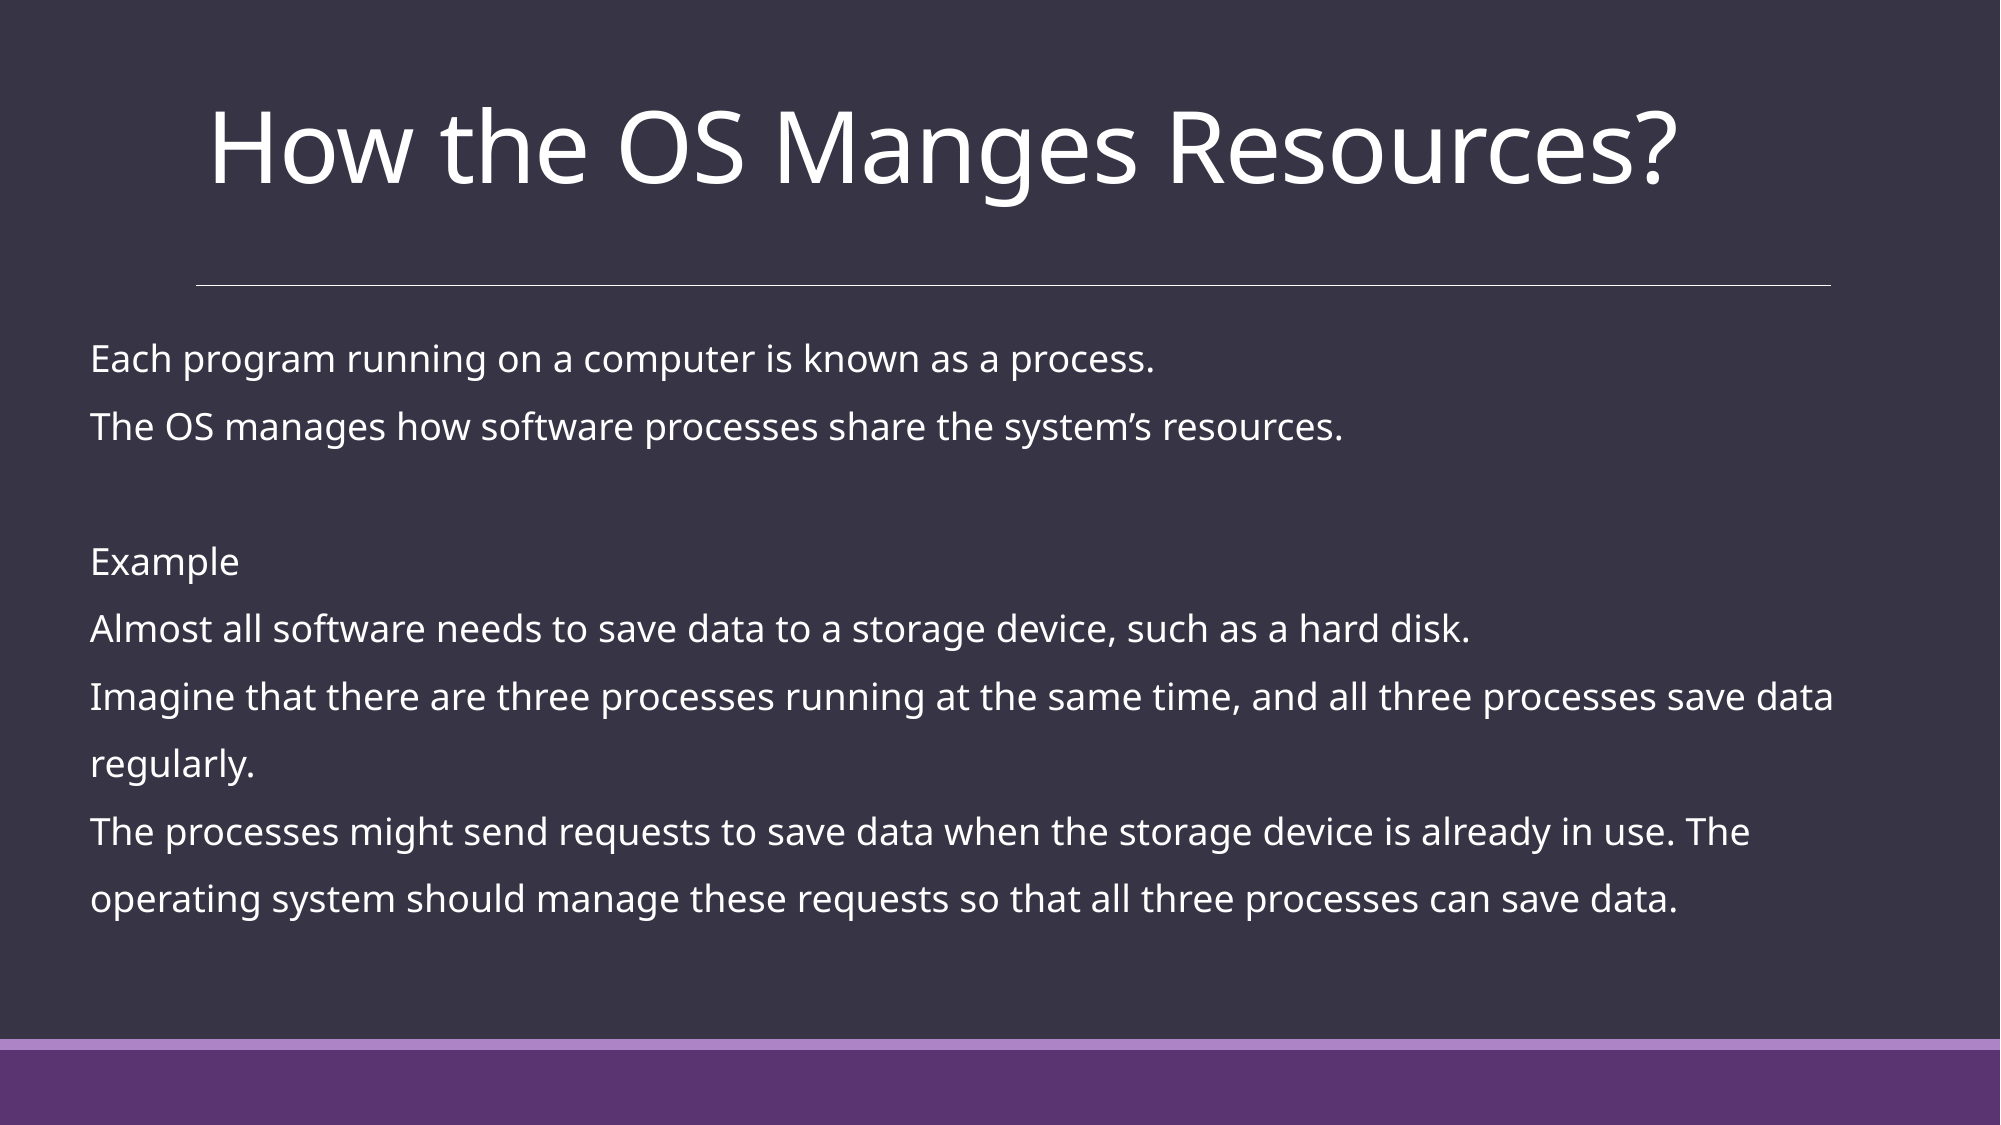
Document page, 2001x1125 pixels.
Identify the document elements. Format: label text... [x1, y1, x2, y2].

title How the OS Manges Resources? [191, 65, 1842, 212]
text_box Each program running on a computer is known as a process. The OS manages how software processes share the system’s resources. Example Almost all software needs to save data to a storage device, such as a hard disk. Imagine that there are three processes running at the same time, and all three processes save data regularly. The processes might send requests to save data when the storage device is already in use. The operating system should manage these requests so that all three processes can save data. [74, 305, 1933, 928]
